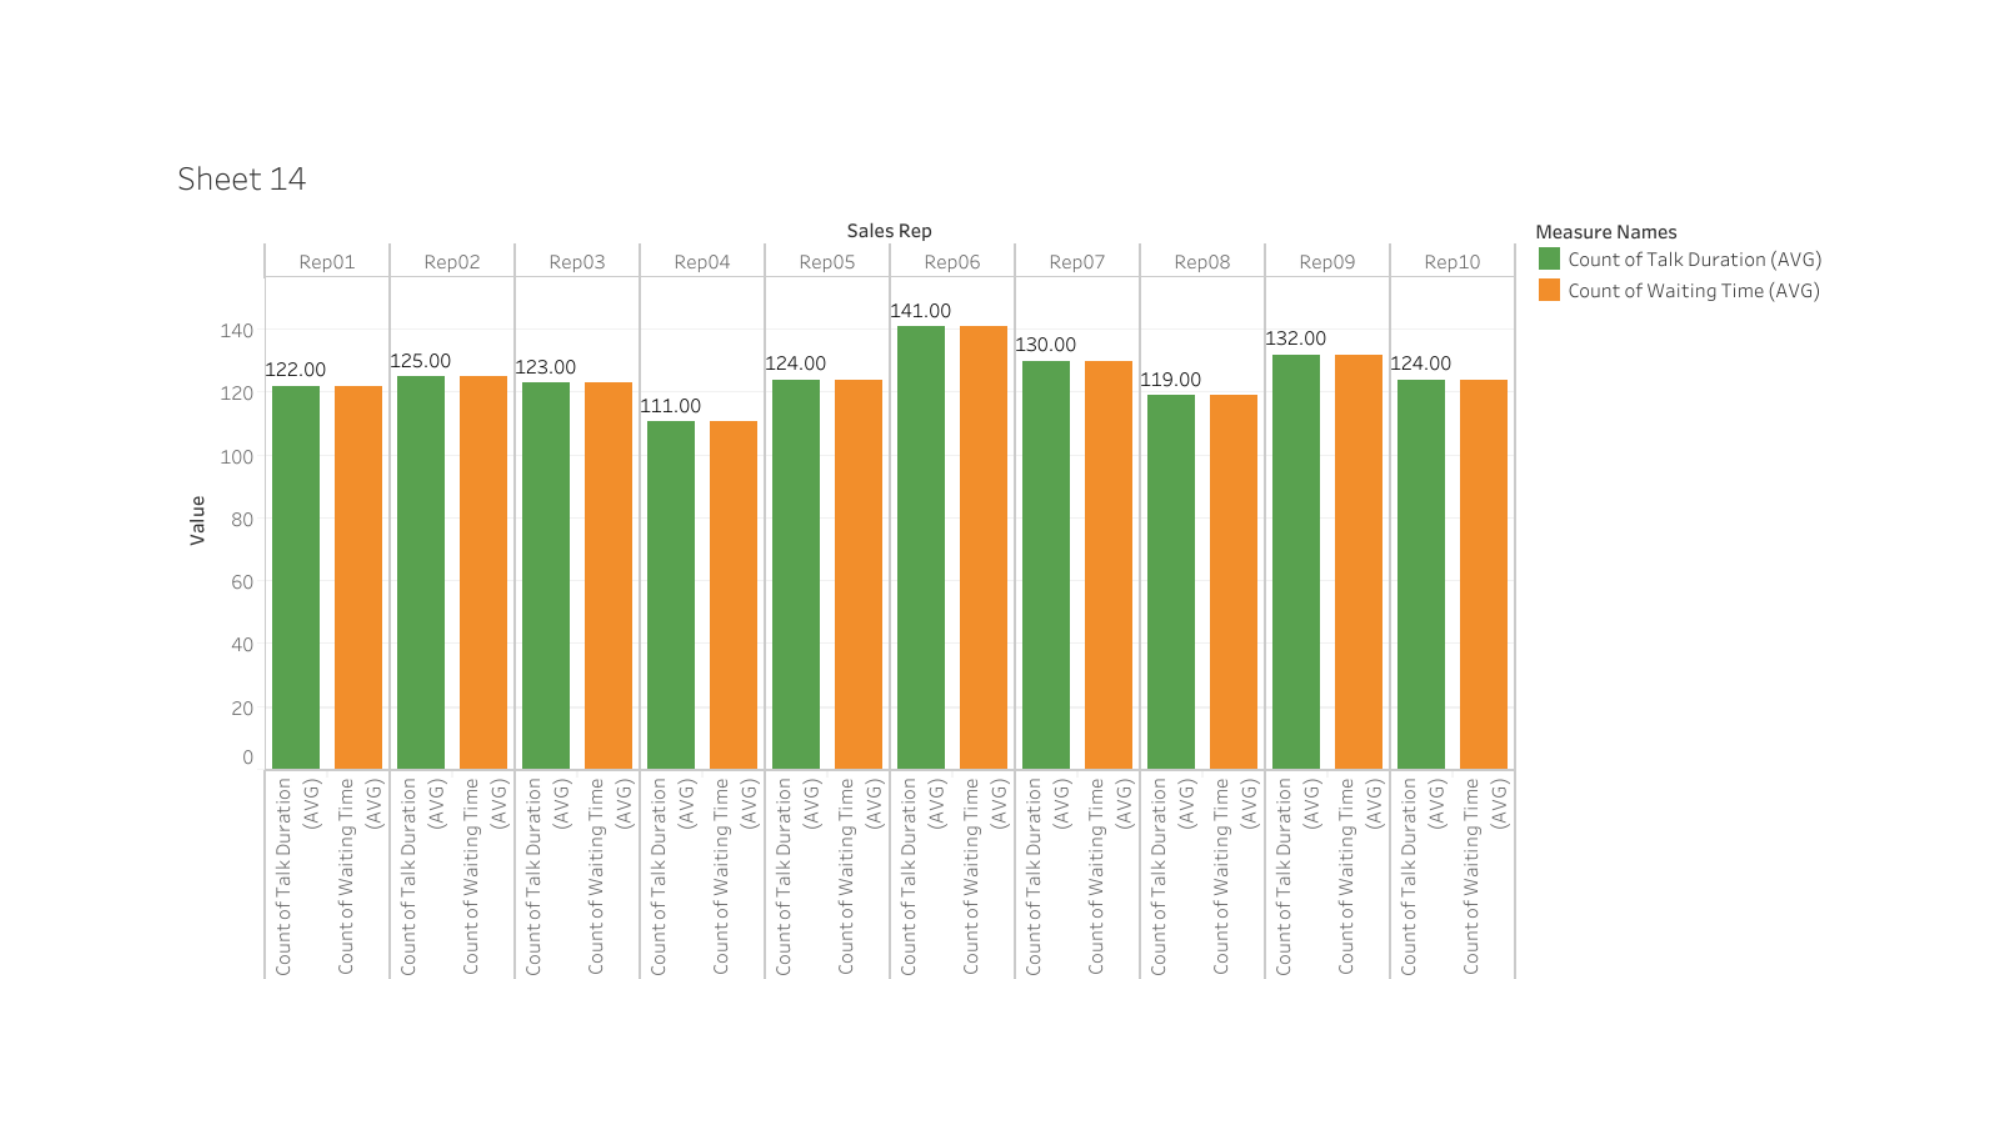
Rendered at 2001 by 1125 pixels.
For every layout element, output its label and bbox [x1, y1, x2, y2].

picture [171, 146, 1829, 979]
